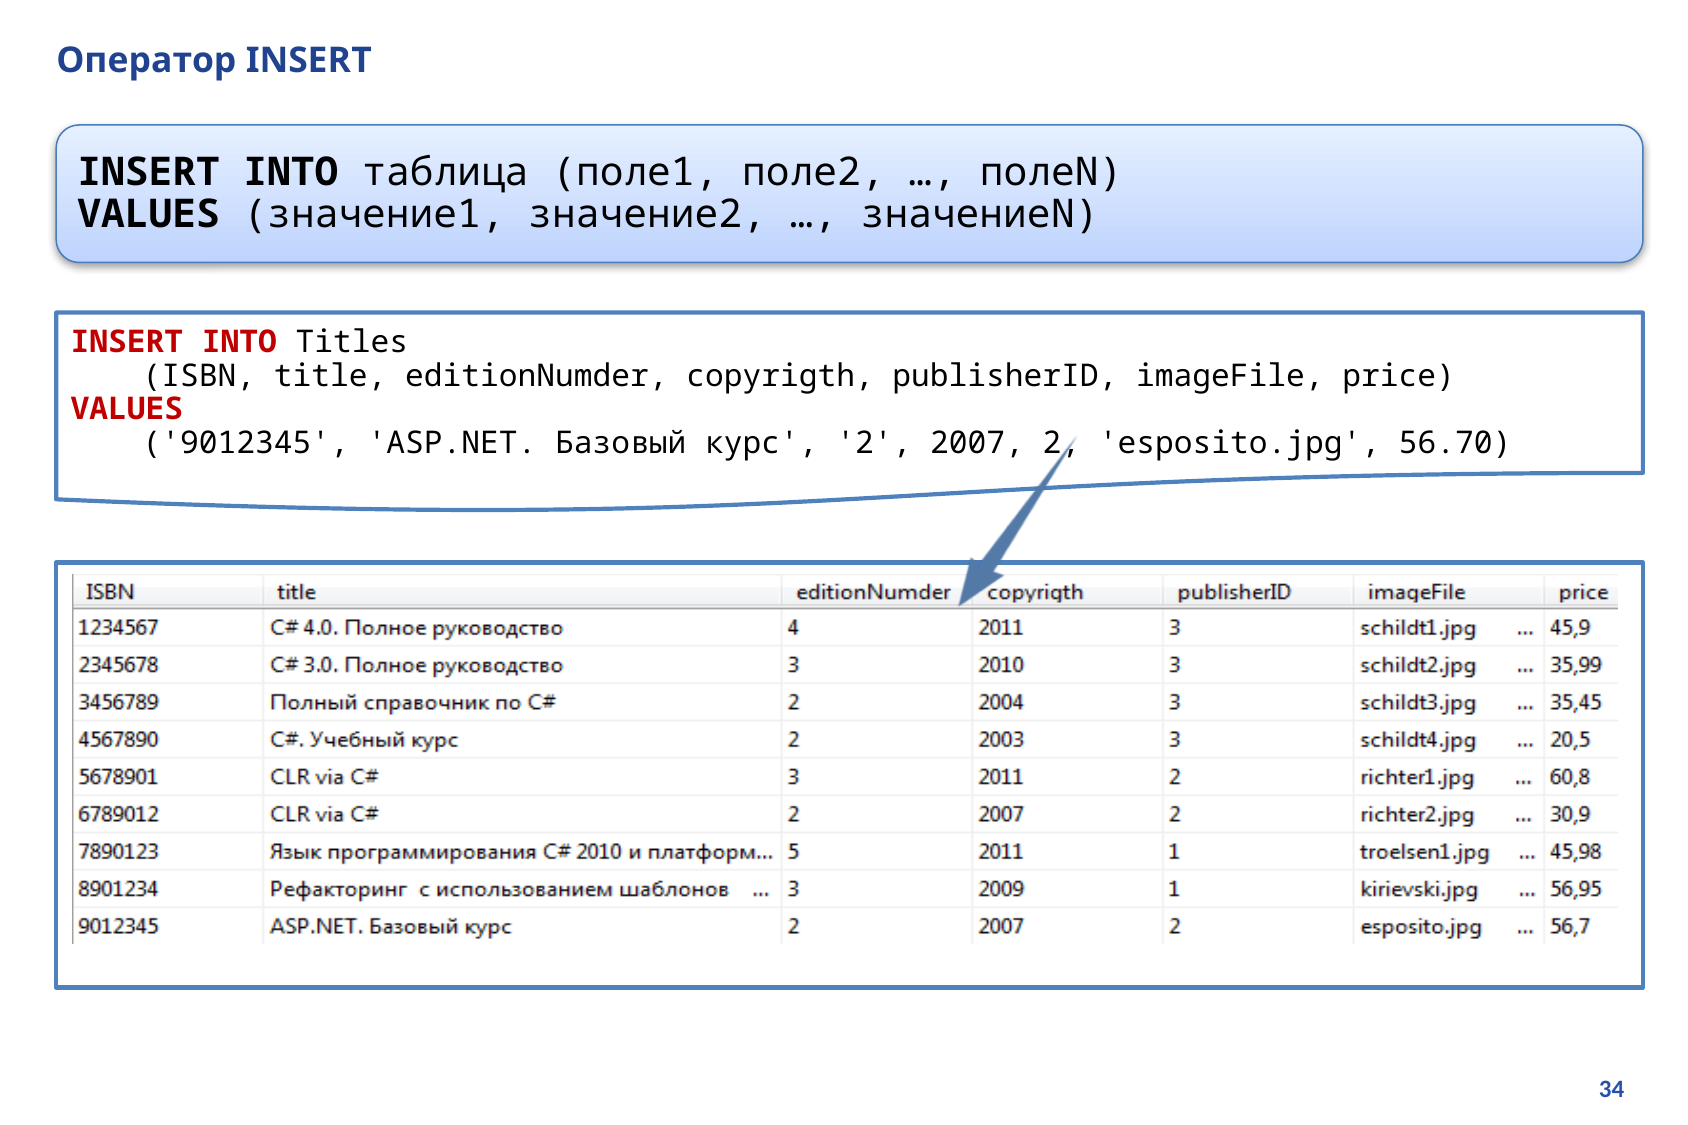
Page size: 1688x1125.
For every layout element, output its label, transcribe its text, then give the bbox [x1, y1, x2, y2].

text_box INSERT INTO таблица (поле1, поле2, …, полеN) VALUES (значение1, значение2, …, значениеN) [55, 124, 1644, 264]
title Оператор INSERT [41, 29, 1653, 90]
text_box INSERT INTO Titles (ISBN, title, editionNumder, copyrigth, publisherID, imageFile, price) VALUES ('9012345', 'ASP.NET. Базовый курс', '2', 2007, 2, 'esposito.jpg', 56.70) [54, 310, 1645, 513]
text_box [55, 562, 1644, 988]
picture [903, 412, 1133, 619]
